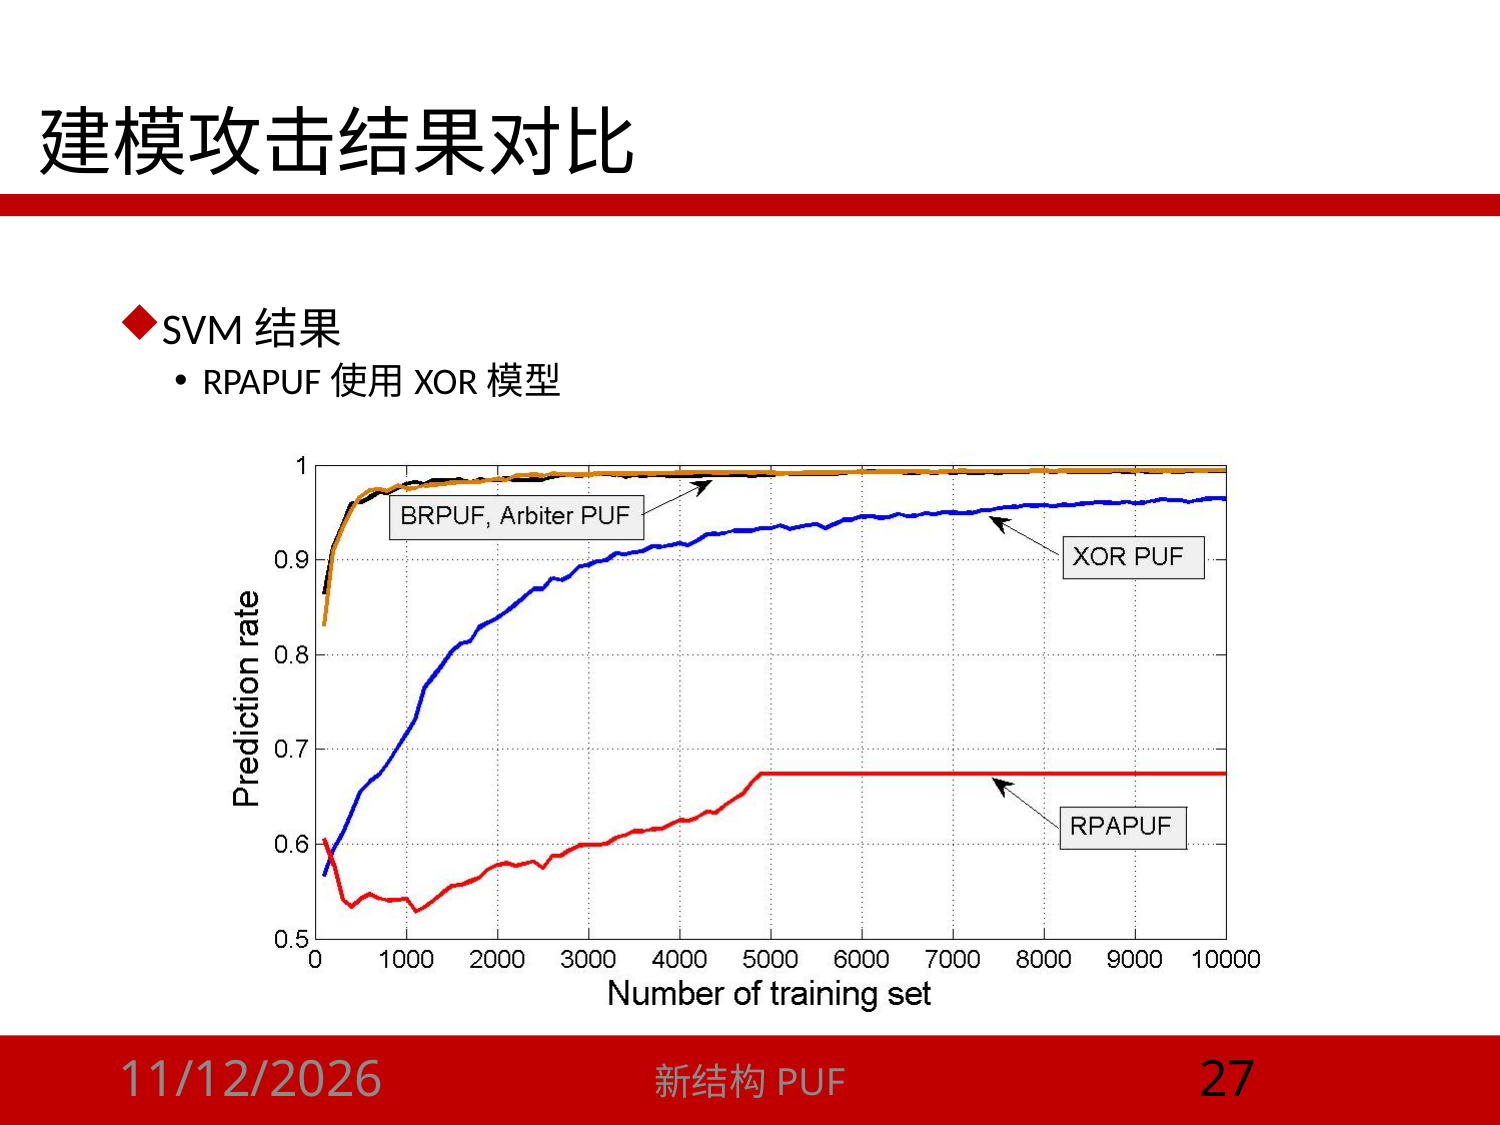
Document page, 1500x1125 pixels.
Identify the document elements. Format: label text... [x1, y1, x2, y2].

slide_number 27 [1059, 1050, 1397, 1111]
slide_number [103, 1050, 441, 1111]
list SVM结果 RPAPUF使用XOR模型 [103, 299, 1397, 1014]
footer 新结构PUF [496, 1050, 1004, 1111]
title 建模攻击结果对比 [22, 97, 1149, 194]
picture [163, 421, 1337, 1014]
